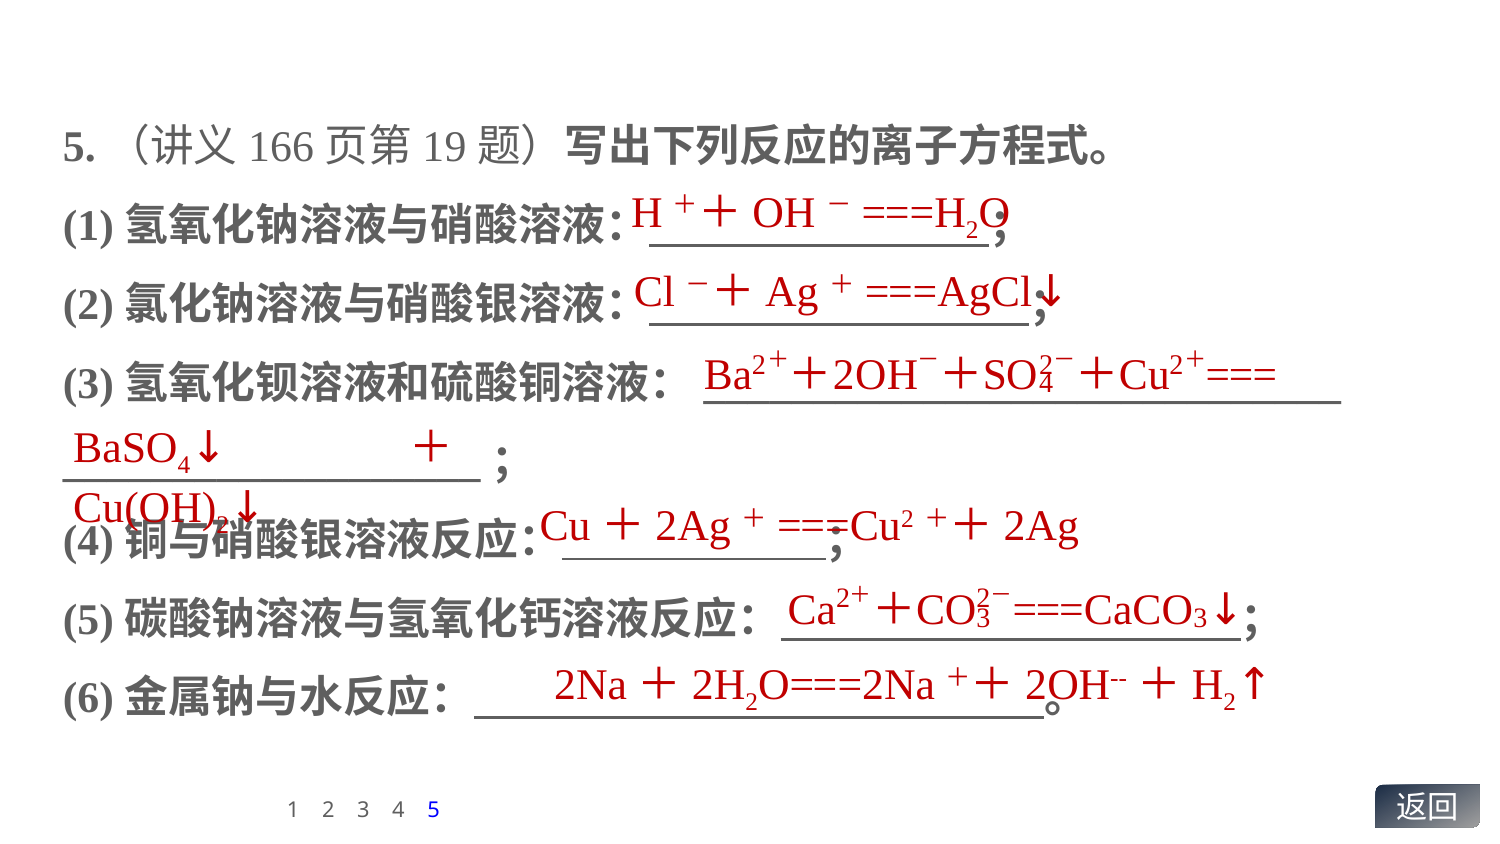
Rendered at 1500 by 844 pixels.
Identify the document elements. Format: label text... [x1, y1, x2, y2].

text_box 5.（讲义166页第19题）写出下列反应的离子方程式。 (1)氢氧化钠溶液与硝酸溶液： ； (2)氯化钠溶液与硝酸银溶液： ； (3)氢氧化钡溶液和硫酸铜溶液：_____________________________ ___________________； (4)铜与硝酸银溶液反应： ； (5)碳酸钠溶液与氢氧化钙溶液反应： ； (6)金属钠与水反应： 。 [48, 84, 1452, 729]
text_box H＋＋OH－===H2O [616, 175, 1025, 251]
text_box 2 [313, 789, 344, 830]
text_box 返回 [1374, 783, 1481, 829]
text_box 1 [278, 789, 309, 830]
text_box 4 [383, 789, 414, 830]
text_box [787, 573, 1317, 650]
text_box Cu＋2Ag＋===Cu2＋＋2Ag [524, 489, 1094, 557]
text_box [703, 336, 1351, 412]
text_box 5 [418, 789, 449, 830]
text_box BaSO4↓＋Cu(OH)2↓ [58, 411, 479, 486]
text_box 2Na＋2H2O===2Na＋＋2OH--＋H2↑ [539, 648, 1288, 724]
text_box 3 [348, 789, 379, 830]
text_box Cl－＋Ag＋===AgCl↓ [619, 255, 1084, 323]
